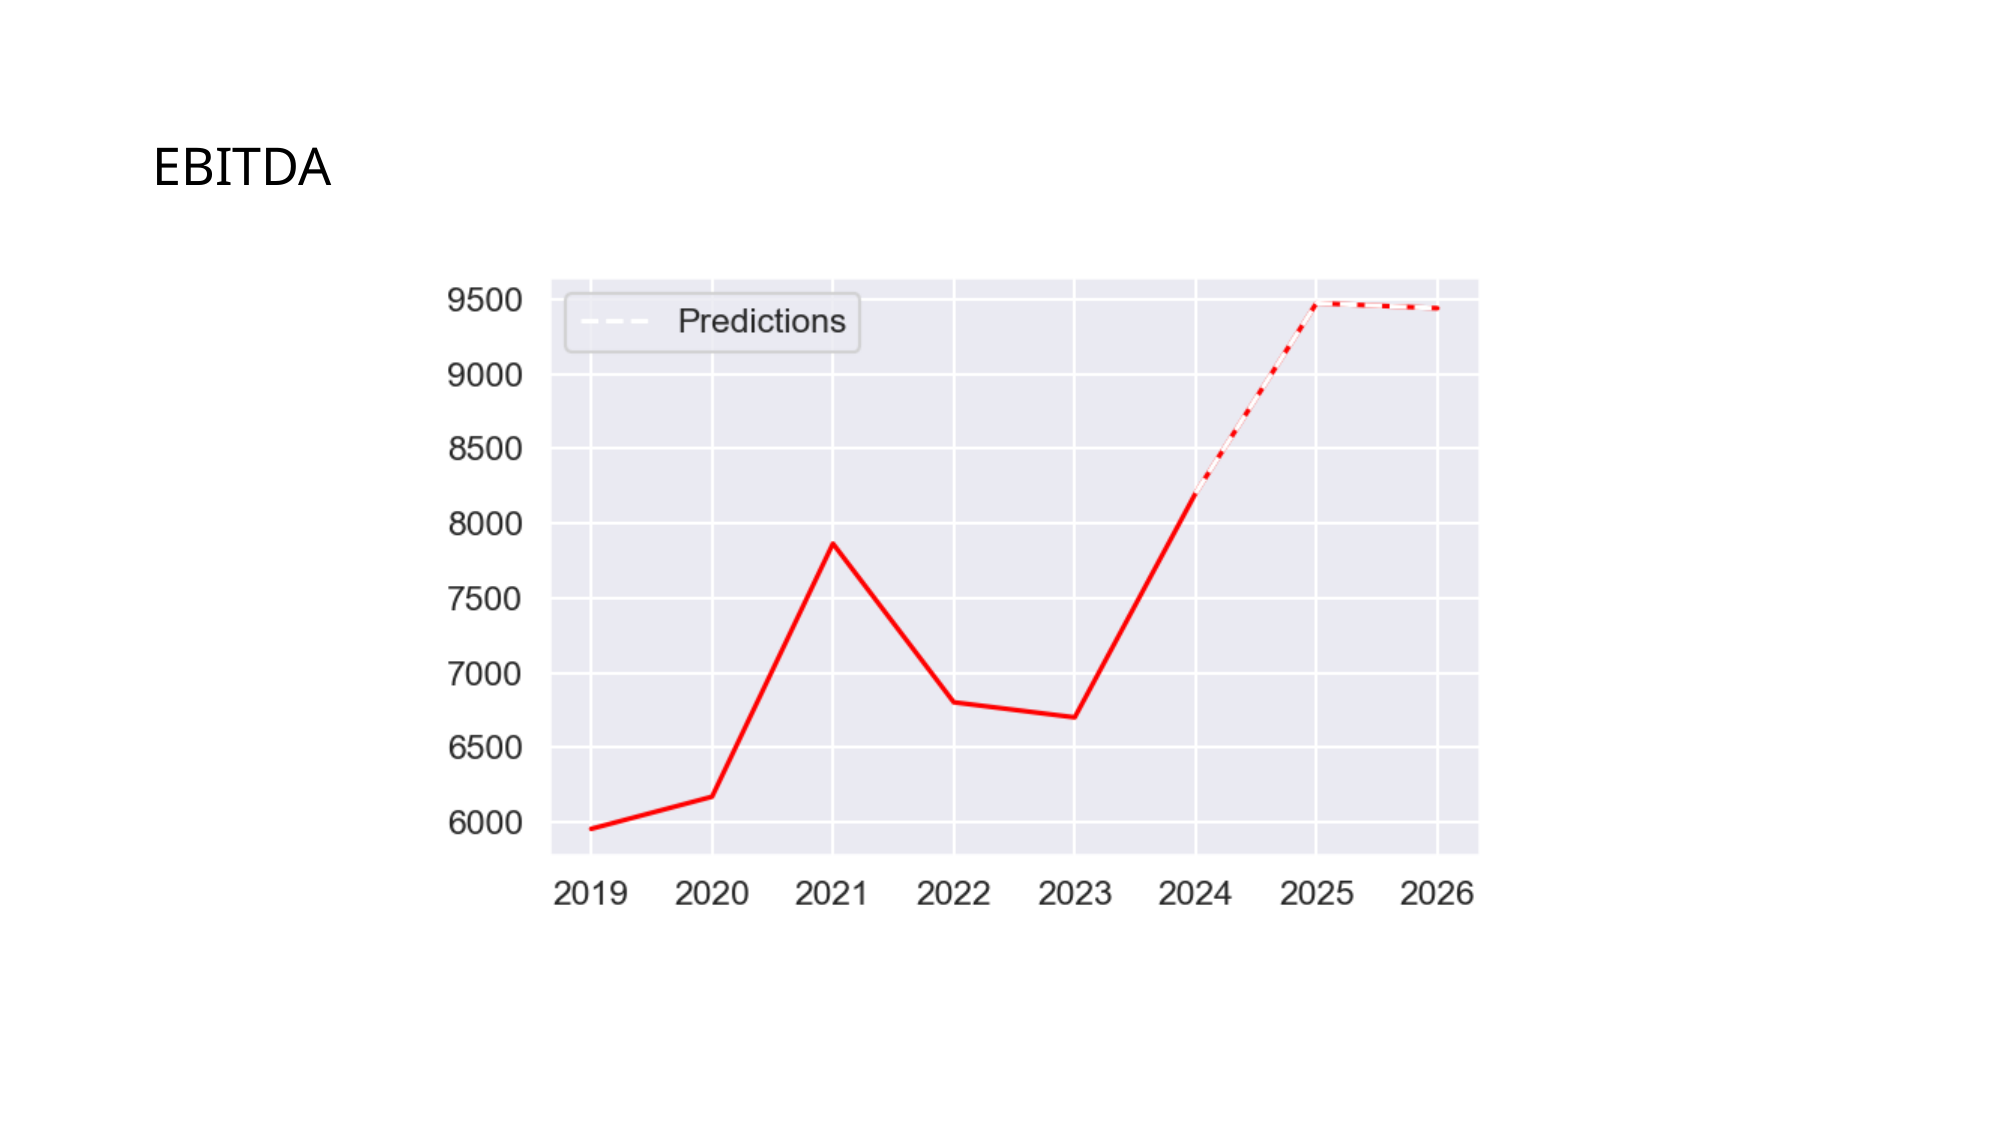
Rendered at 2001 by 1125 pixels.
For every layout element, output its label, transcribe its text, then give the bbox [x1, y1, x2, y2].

picture [399, 187, 1600, 938]
title EBITDA [137, 59, 1863, 278]
